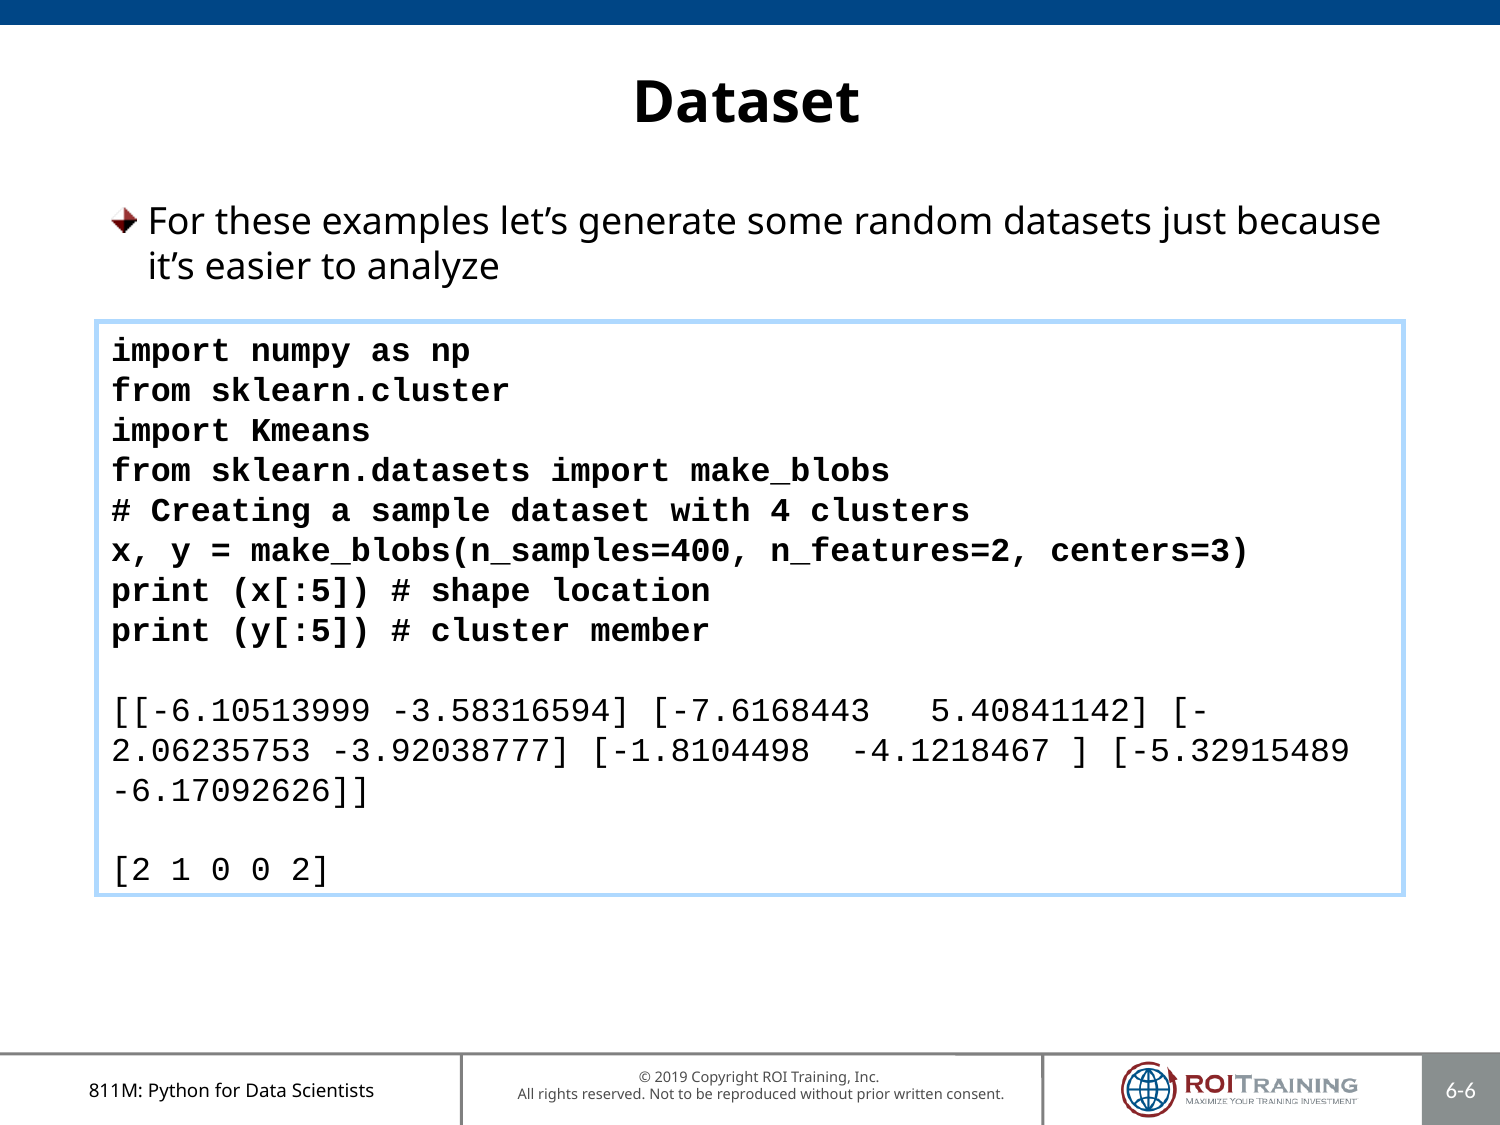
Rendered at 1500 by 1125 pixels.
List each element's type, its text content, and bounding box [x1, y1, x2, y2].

title Dataset [172, 47, 1322, 151]
picture [1113, 1060, 1362, 1118]
picture [110, 206, 137, 233]
text_box import numpy as np from sklearn.cluster import Kmeans from sklearn.datasets import make_blobs # Creating a sample dataset with 4 clusters x, y = make_blobs(n_samples=400, n_features=2, centers=3) print (x[:5]) # shape location print (y[:5]) # cluster member [[-6.10513999 -3.58316594] [-7.6168443 5.40841142] [-2.06235753 -3.92038777] [-1.8104498 -4.1218467 ] [-5.32915489 -6.17092626]] [2 1 0 0 2] [96, 321, 1404, 895]
list For these examples let’s generate some random datasets just because it’s easier to analyze [95, 189, 1411, 1022]
